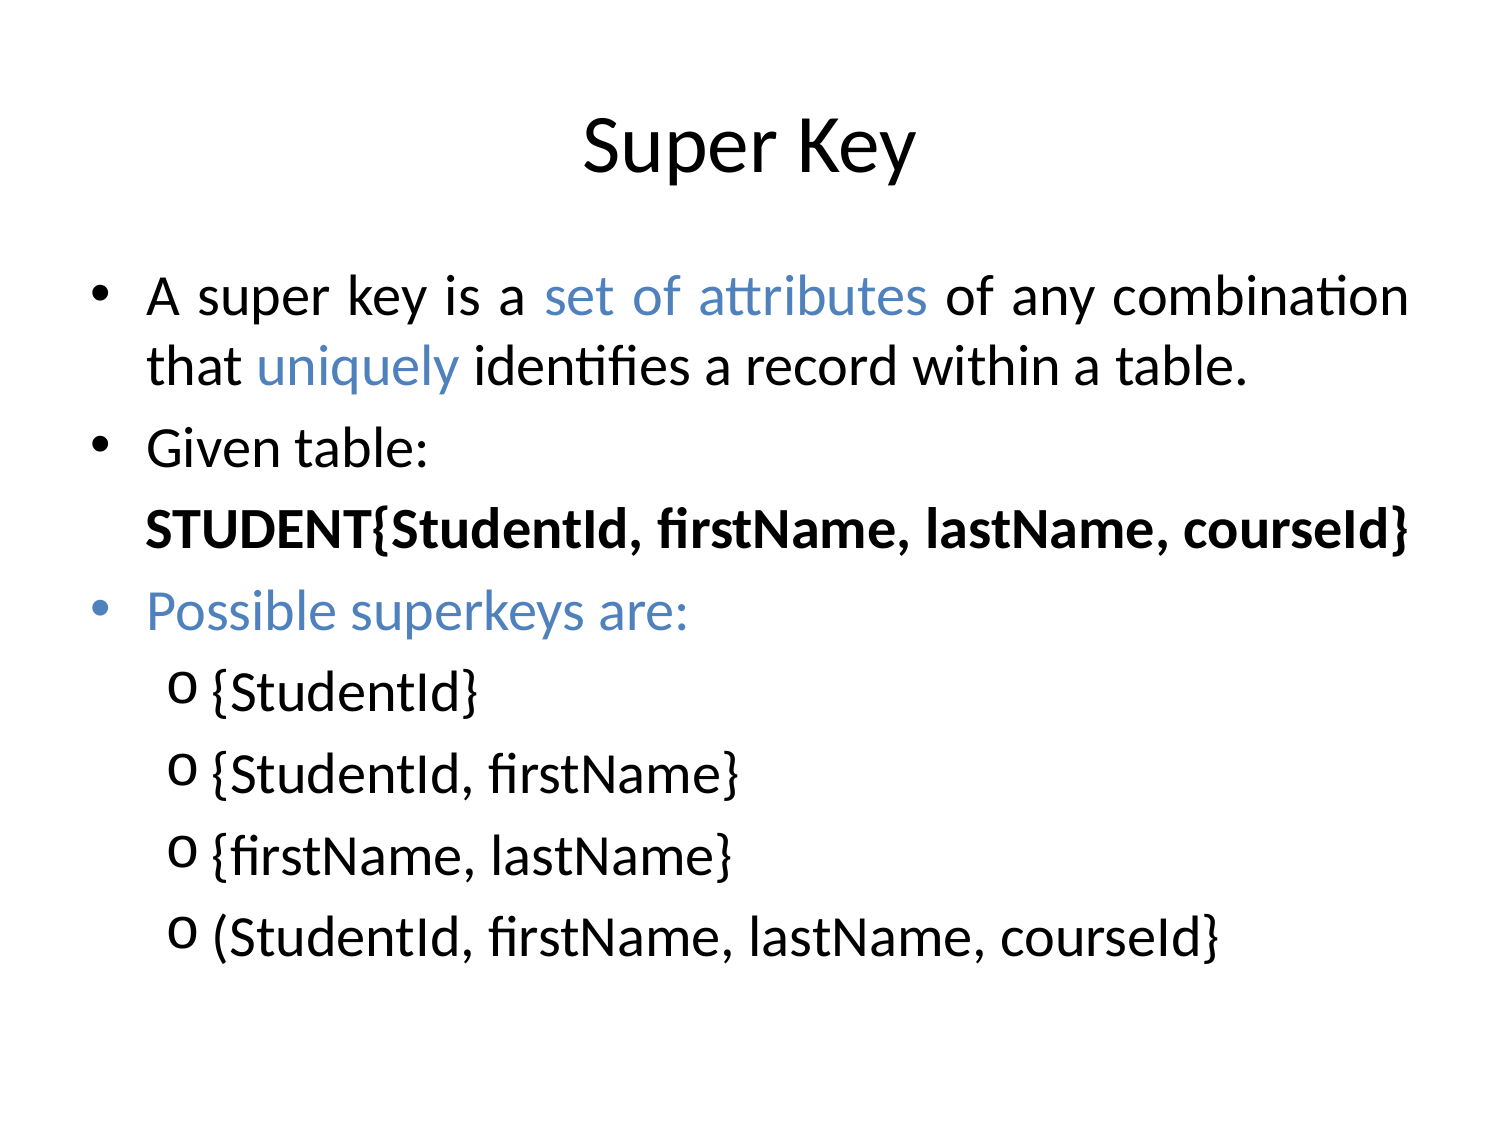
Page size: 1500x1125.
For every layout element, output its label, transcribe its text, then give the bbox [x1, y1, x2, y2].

title Super Key [75, 45, 1425, 233]
list A super key is a set of attributes of any combination that uniquely identifies a record within a table. Given table: STUDENT{StudentId, firstName, lastName, courseId} Possible superkeys are: {StudentId} {StudentId, firstName} {firstName, lastName} (StudentId, firstName, lastName, courseId} [75, 249, 1425, 1050]
